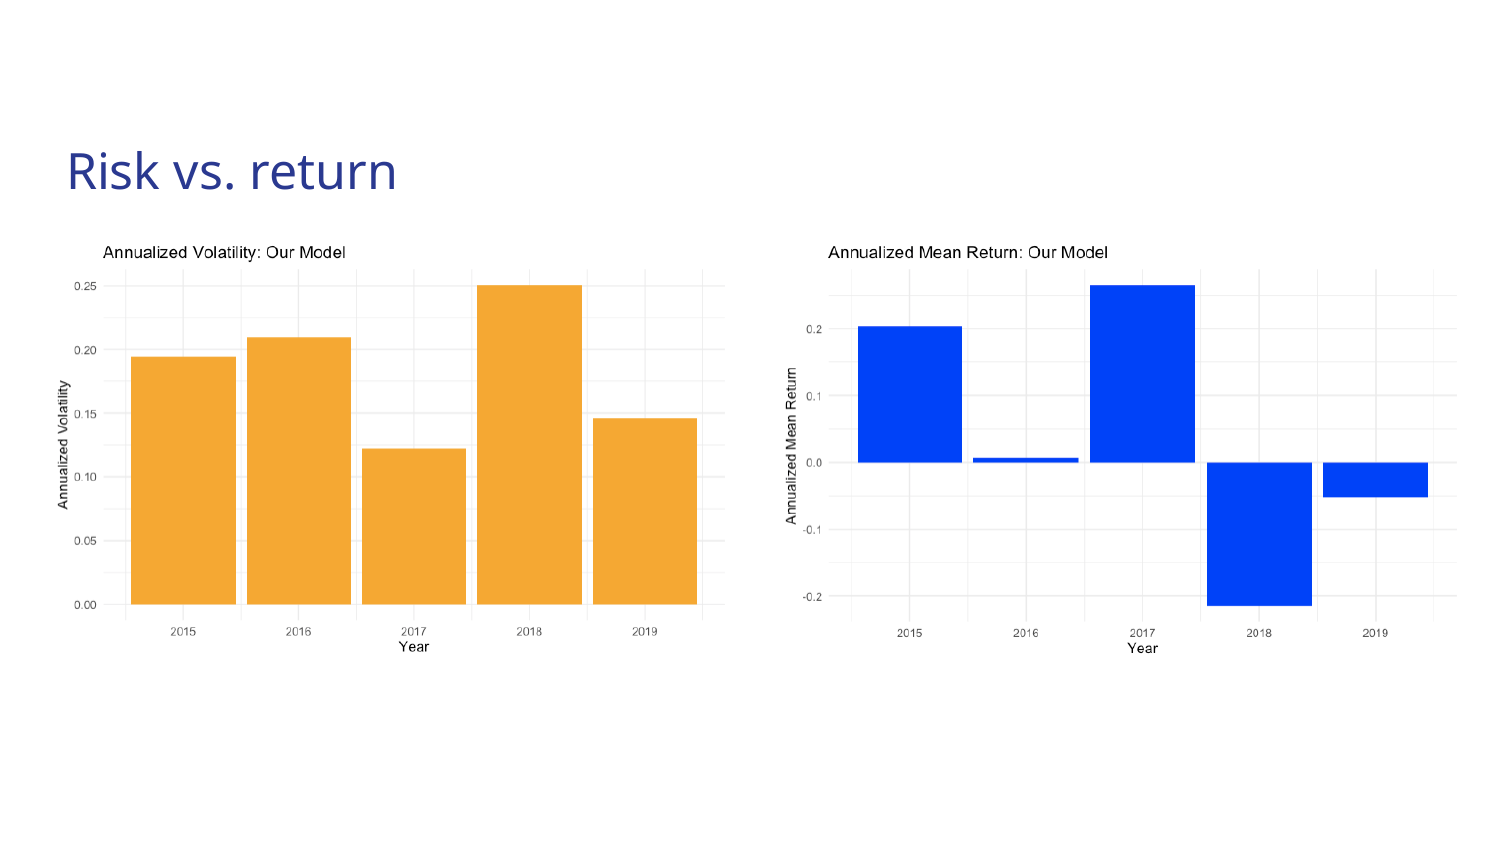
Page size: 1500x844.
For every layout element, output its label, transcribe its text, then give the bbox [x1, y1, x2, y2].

title Risk vs. return [51, 91, 579, 216]
picture [50, 240, 731, 660]
picture [779, 240, 1459, 660]
